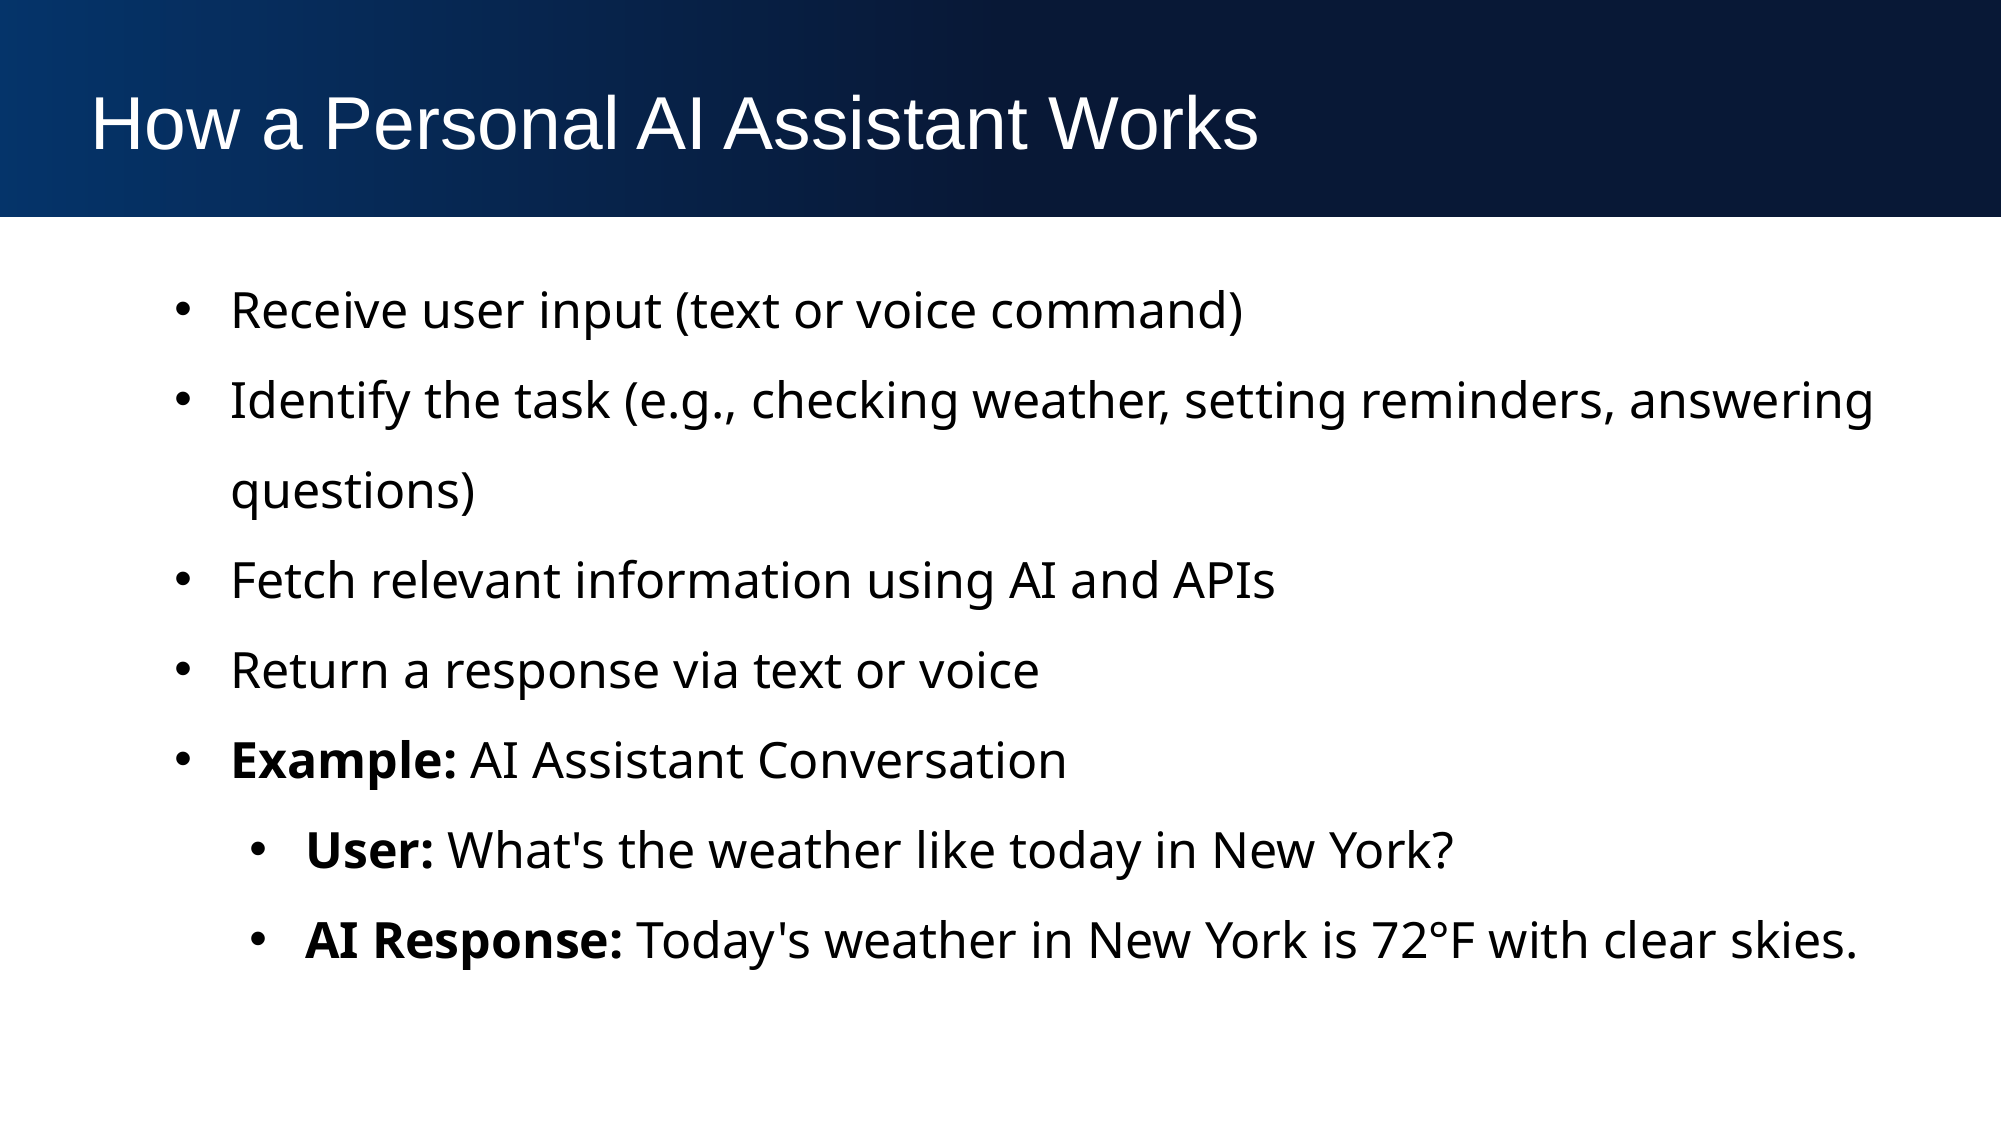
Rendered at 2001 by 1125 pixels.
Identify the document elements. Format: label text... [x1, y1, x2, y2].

text_box [0, 0, 2000, 217]
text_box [82, 70, 1925, 178]
text_box Receive user input (text or voice command) Identify the task (e.g., checking weather, setting reminders, answering questions) Fetch relevant information using AI and APIs Return a response via text or voice Example: AI Assistant Conversation User: What's the weather like today in New York? AI Response: Today's weather in New York is 72°F with clear skies. [82, 241, 1925, 977]
